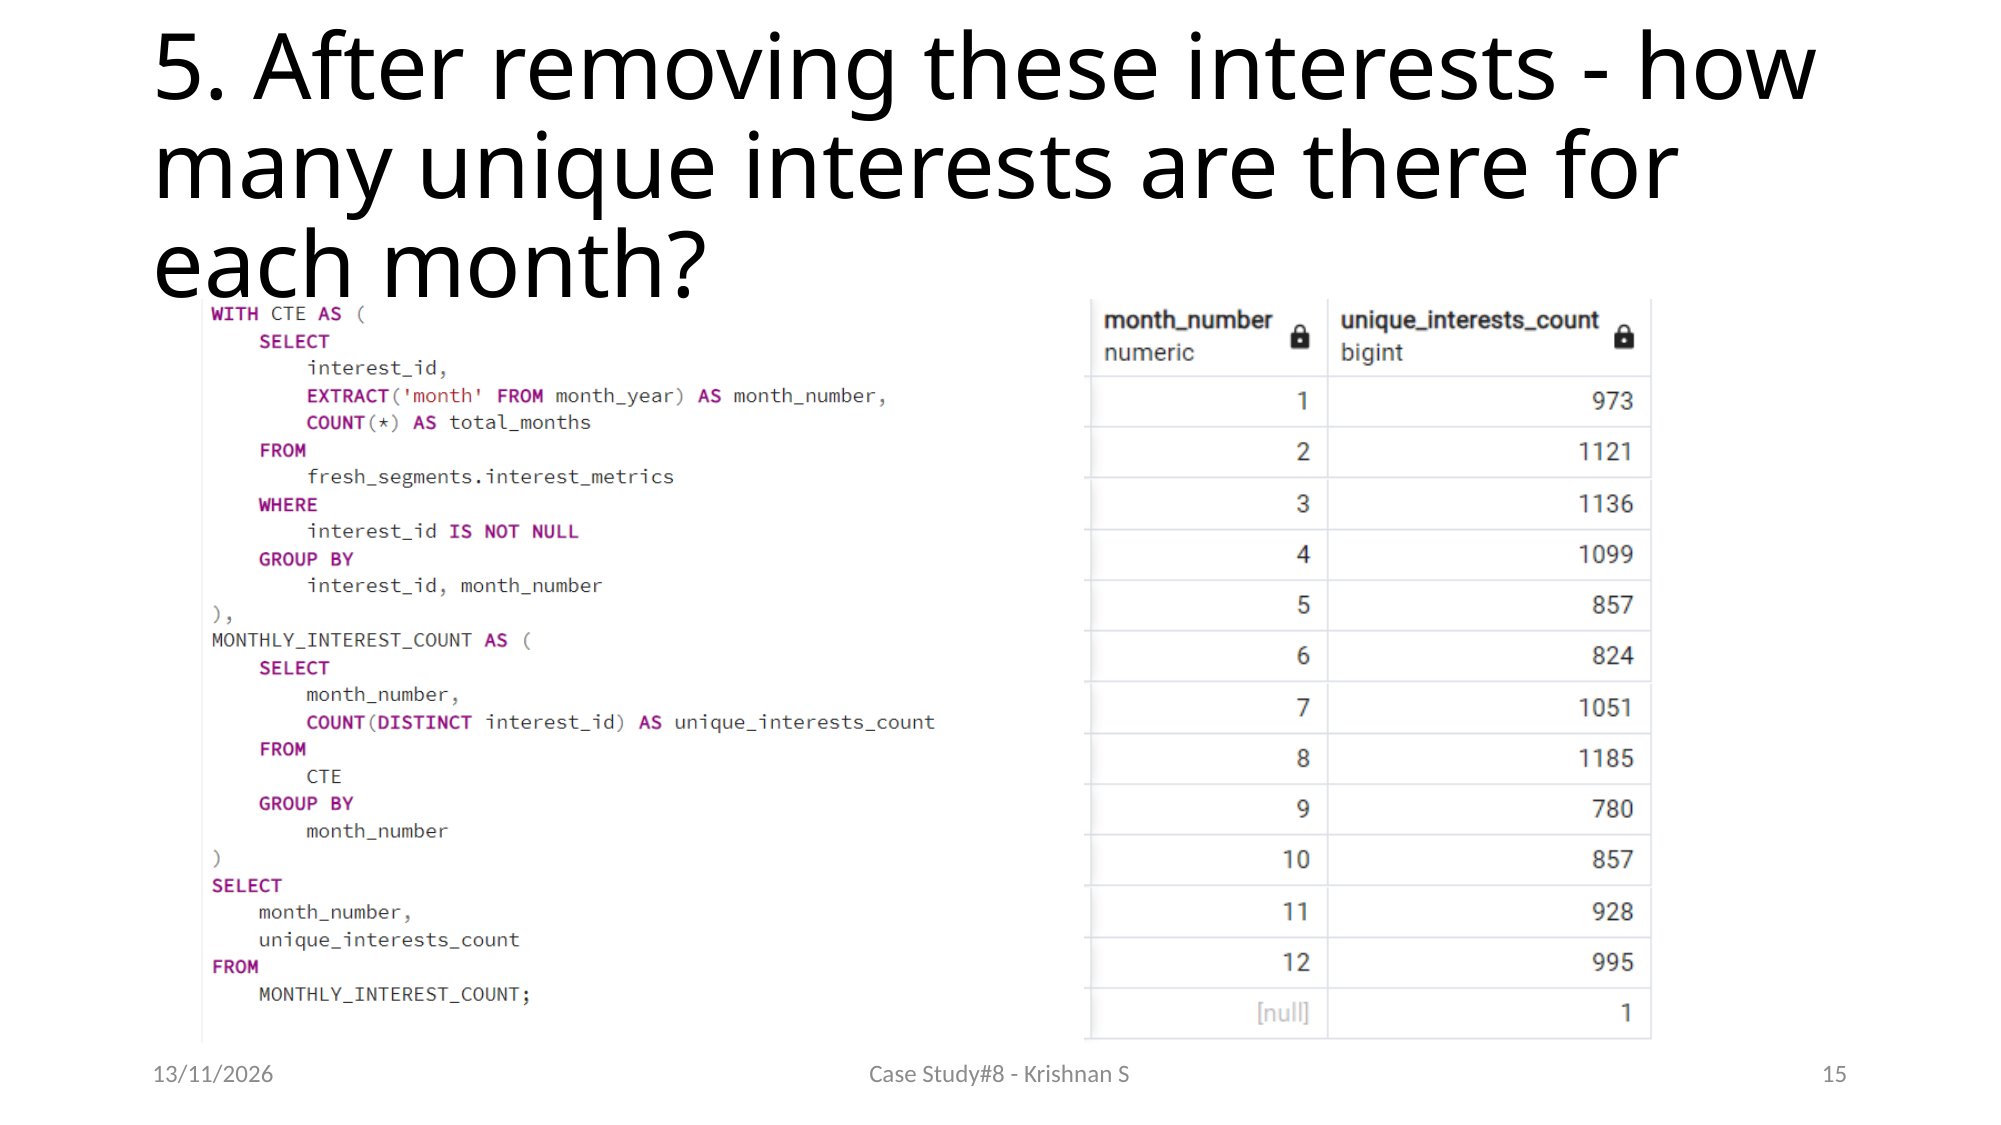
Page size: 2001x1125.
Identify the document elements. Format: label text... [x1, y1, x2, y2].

footer Case Study#8 - Krishnan S [662, 1042, 1338, 1103]
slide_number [137, 1042, 588, 1103]
slide_number 15 [1412, 1042, 1863, 1103]
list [201, 299, 954, 1043]
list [1084, 299, 1662, 1043]
title 5. After removing these interests - how many unique interests are there for each month? [137, 59, 1863, 278]
